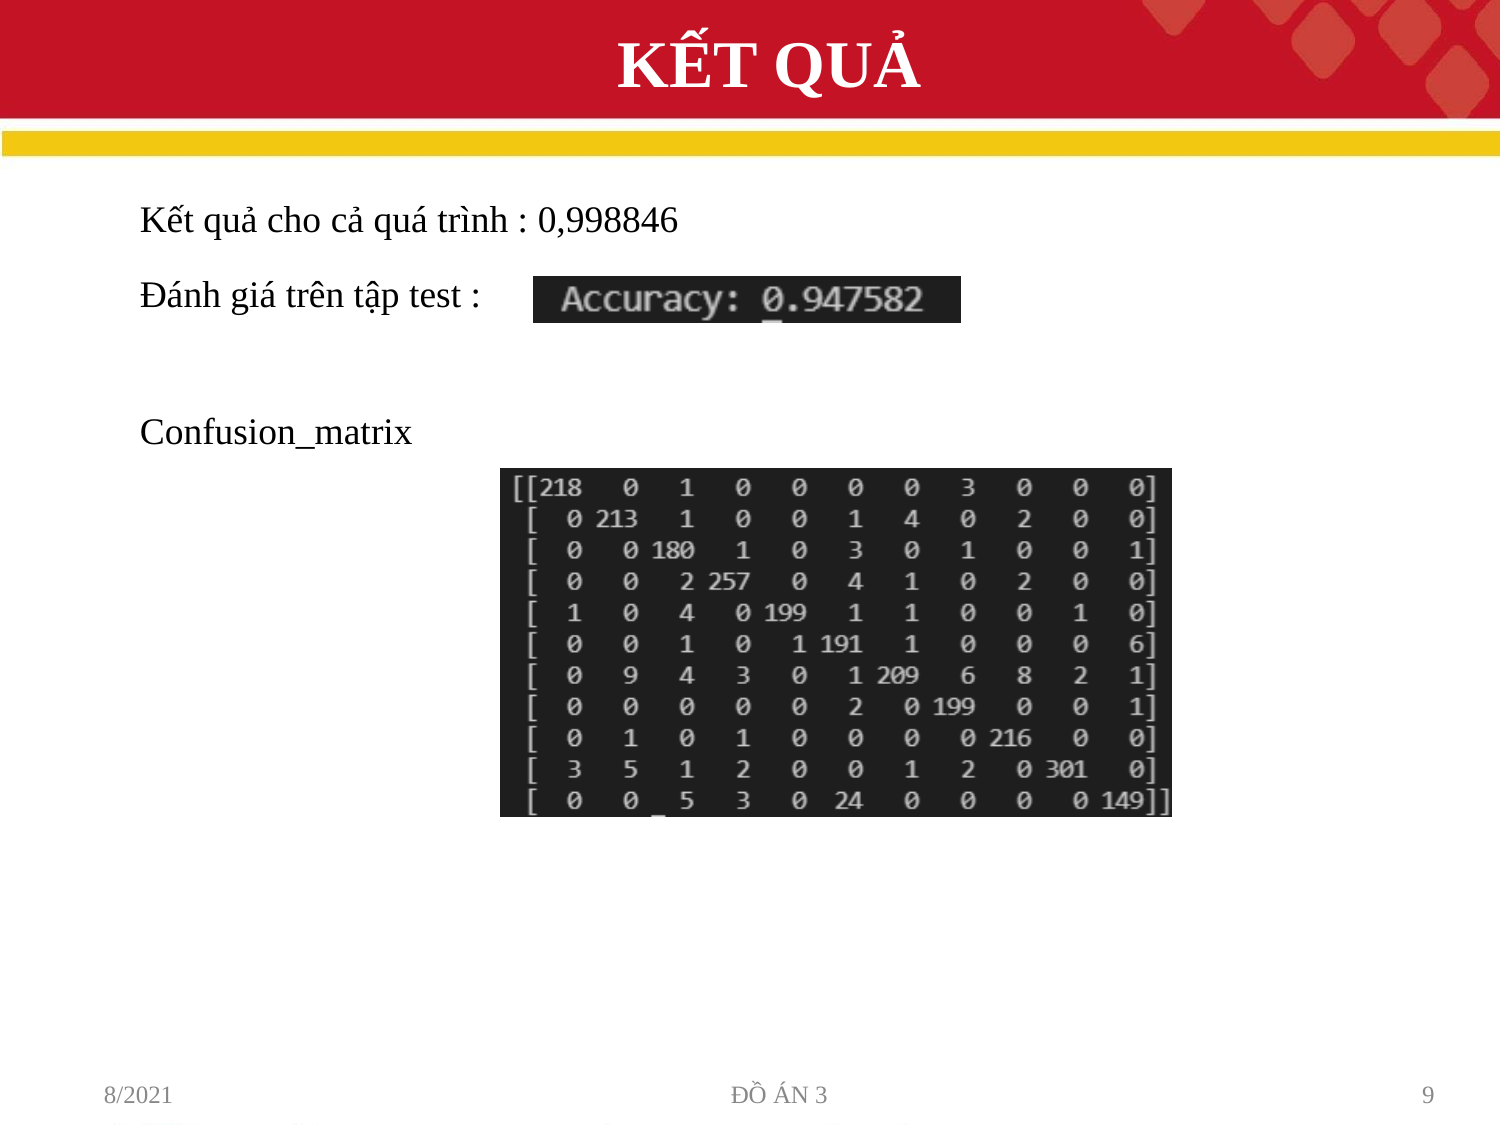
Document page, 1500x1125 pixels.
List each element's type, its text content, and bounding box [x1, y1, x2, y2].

title KẾT QUẢ [300, 18, 1237, 209]
picture [0, 0, 1500, 1125]
slide_number 9 [1415, 1082, 1454, 1125]
footer ĐỒ ÁN 3 [643, 1082, 913, 1125]
slide_number 8/2021 [50, 1082, 225, 1125]
text_box Confusion_matrix [125, 399, 450, 460]
text_box Đánh giá trên tập test : [125, 293, 527, 323]
text_box Kết quả cho cả quá trình : 0,998846 [125, 187, 1125, 293]
